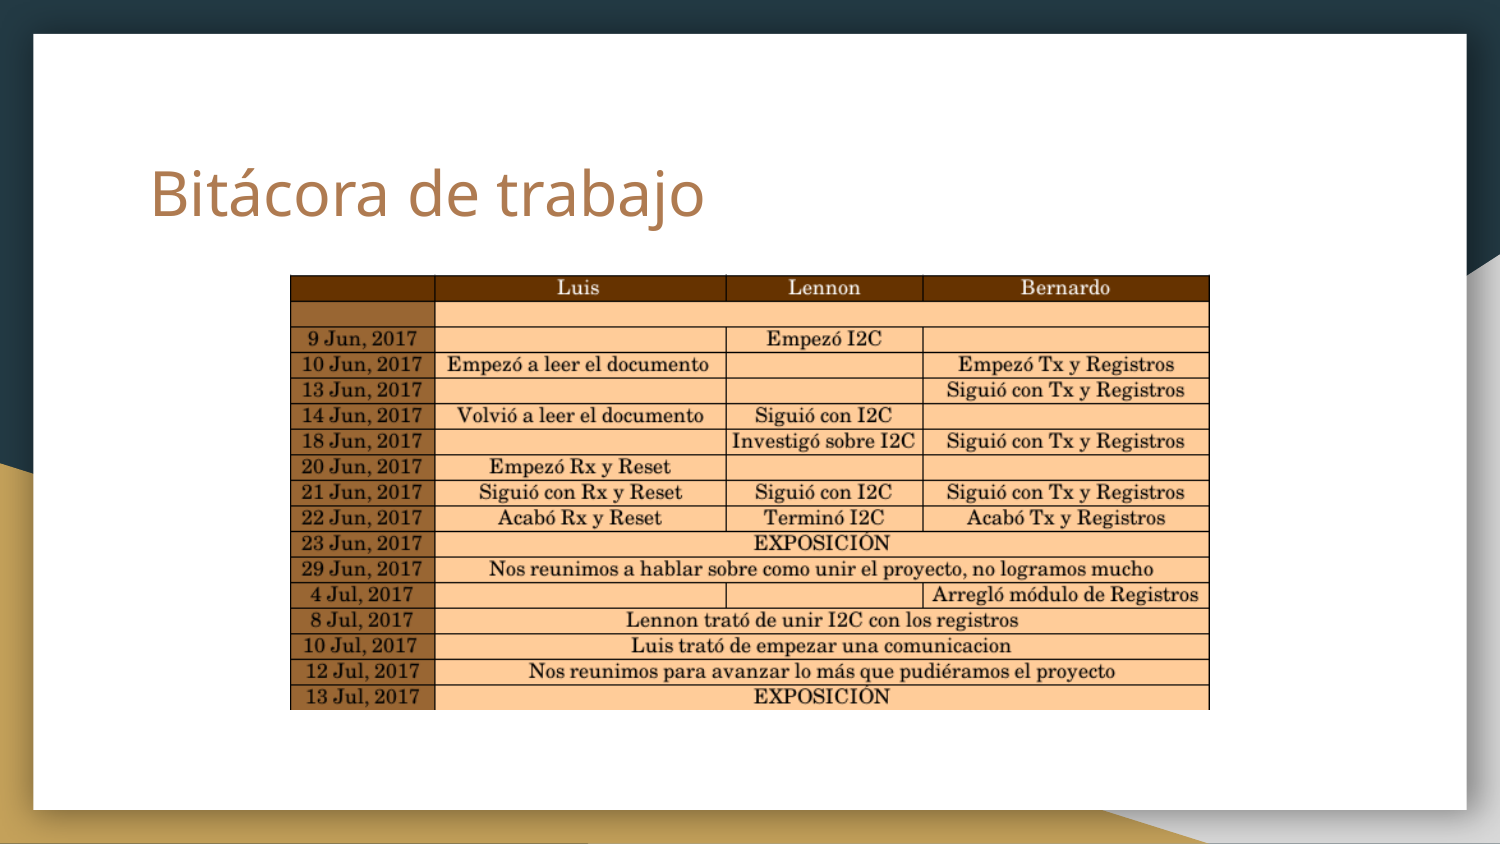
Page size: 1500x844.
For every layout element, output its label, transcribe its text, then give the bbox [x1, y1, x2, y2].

picture [290, 274, 1210, 711]
title Bitácora de trabajo [134, 138, 1366, 296]
